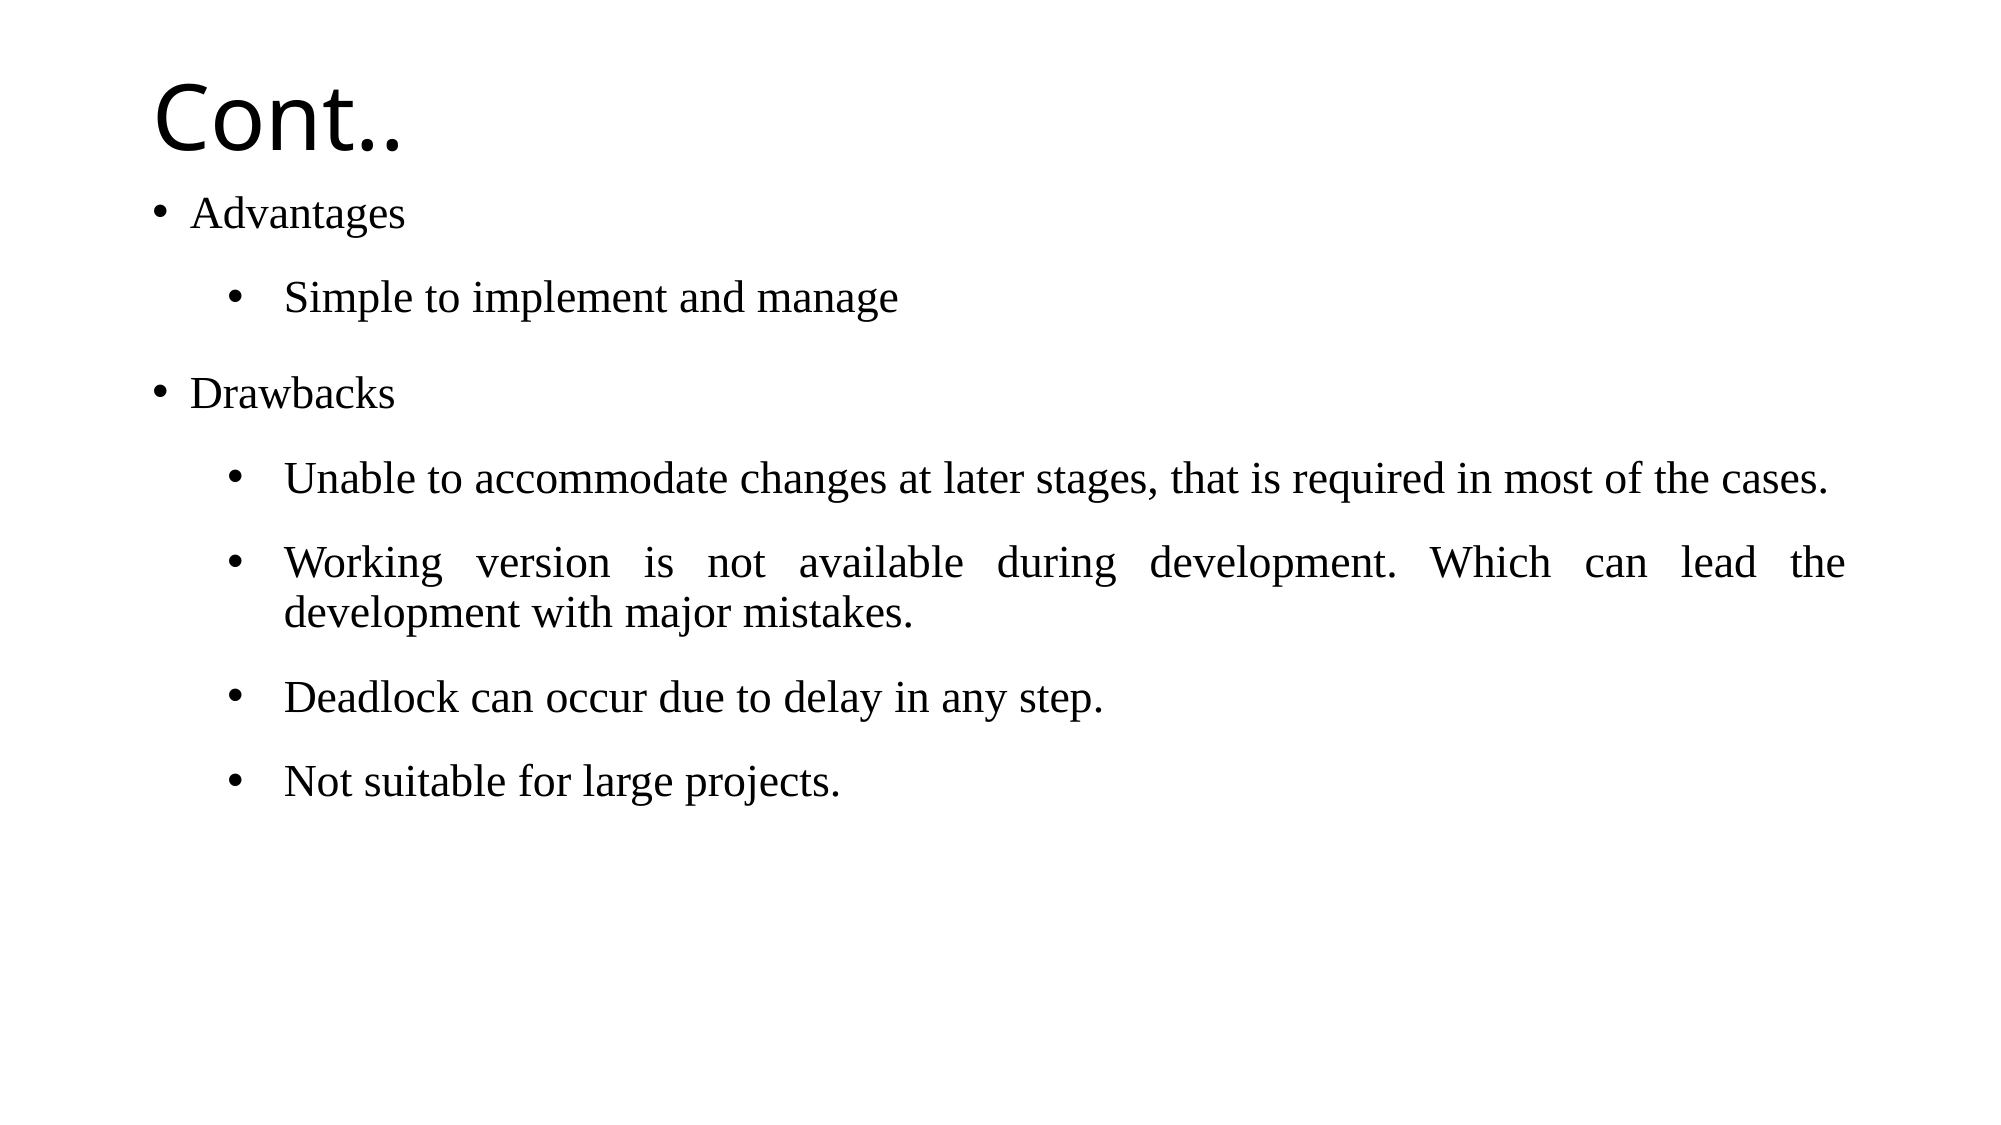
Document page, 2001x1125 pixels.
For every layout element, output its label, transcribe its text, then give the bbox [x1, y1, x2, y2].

title Cont.. [137, 59, 1863, 181]
list Advantages Simple to implement and manage Drawbacks Unable to accommodate changes at later stages, that is required in most of the cases. Working version is not available during development. Which can lead the development with major mistakes. Deadlock can occur due to delay in any step. Not suitable for large projects. [137, 181, 1863, 1014]
